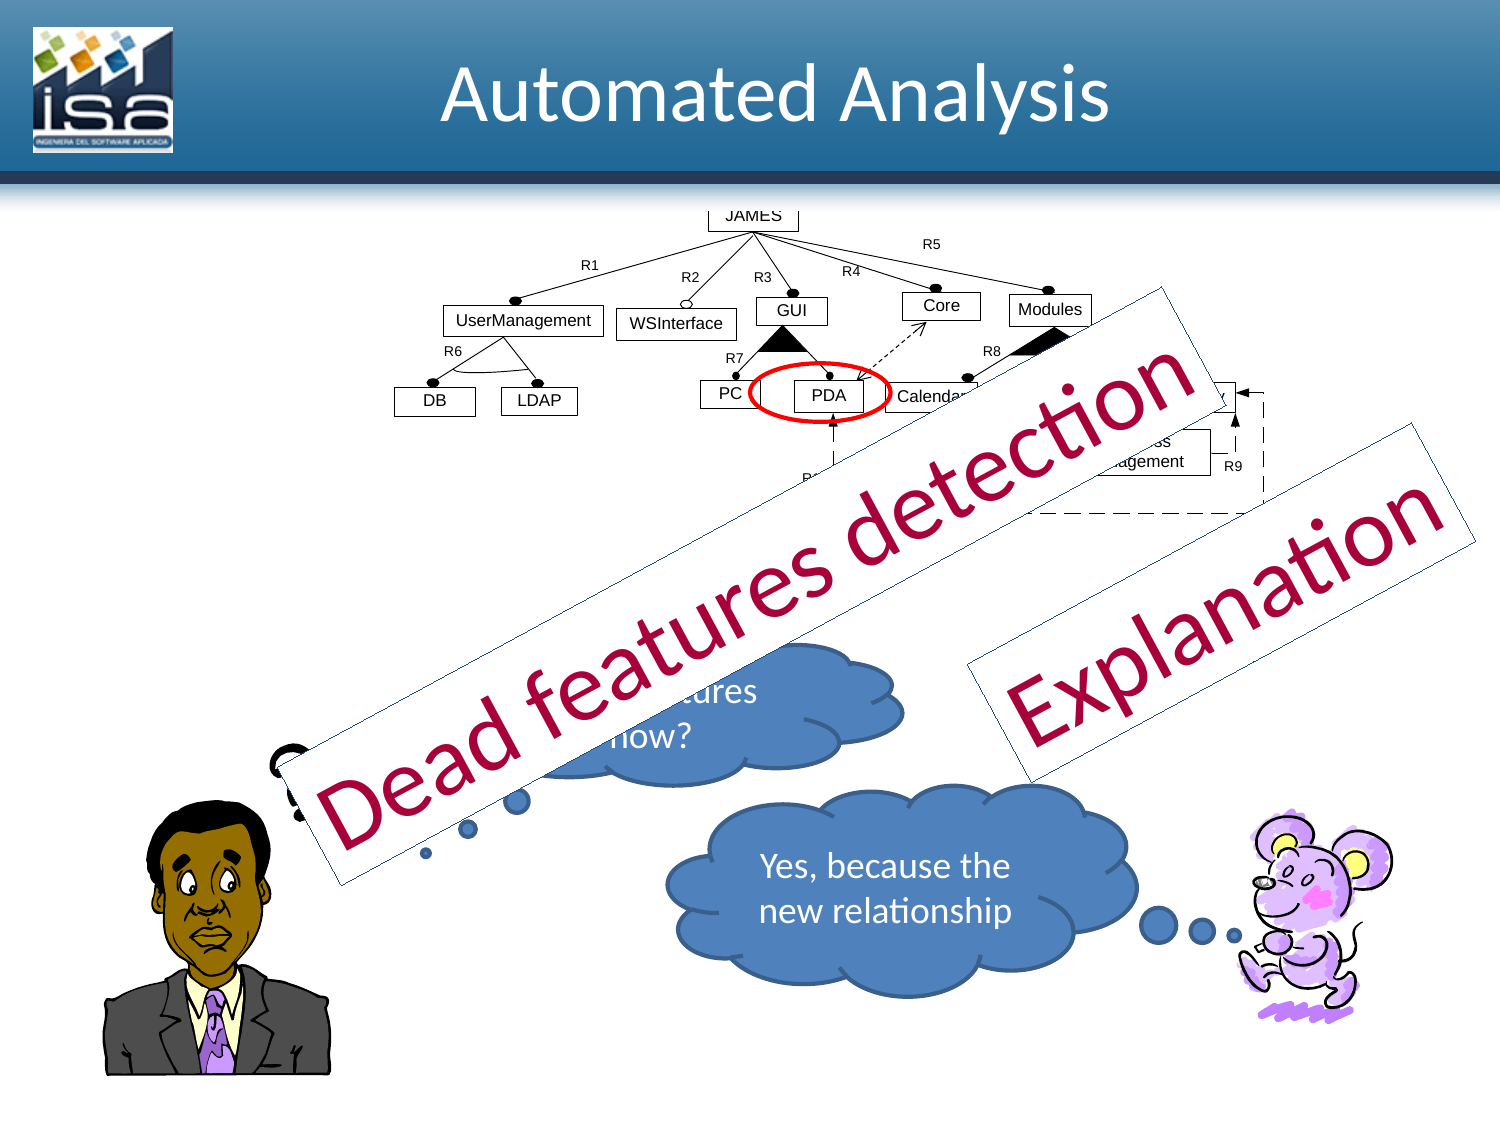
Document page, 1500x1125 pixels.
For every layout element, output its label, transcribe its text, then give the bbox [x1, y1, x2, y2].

picture [0, 0, 1500, 212]
text_box Explanation [967, 422, 1476, 783]
text_box Dead features detection [332, 524, 1008, 886]
text_box Yes, because the new relationship [665, 783, 1139, 999]
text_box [1236, 808, 1394, 1025]
text_box Dead features now? [542, 642, 905, 788]
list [392, 219, 1266, 516]
text_box Yes, because the new relationship [1139, 905, 1179, 946]
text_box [102, 738, 335, 1077]
text_box Dead features now? [503, 788, 531, 815]
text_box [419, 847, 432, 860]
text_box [856, 321, 927, 382]
text_box Yes, because the new relationship [1188, 917, 1217, 946]
text_box Dead features now? [458, 819, 478, 840]
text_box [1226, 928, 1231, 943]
